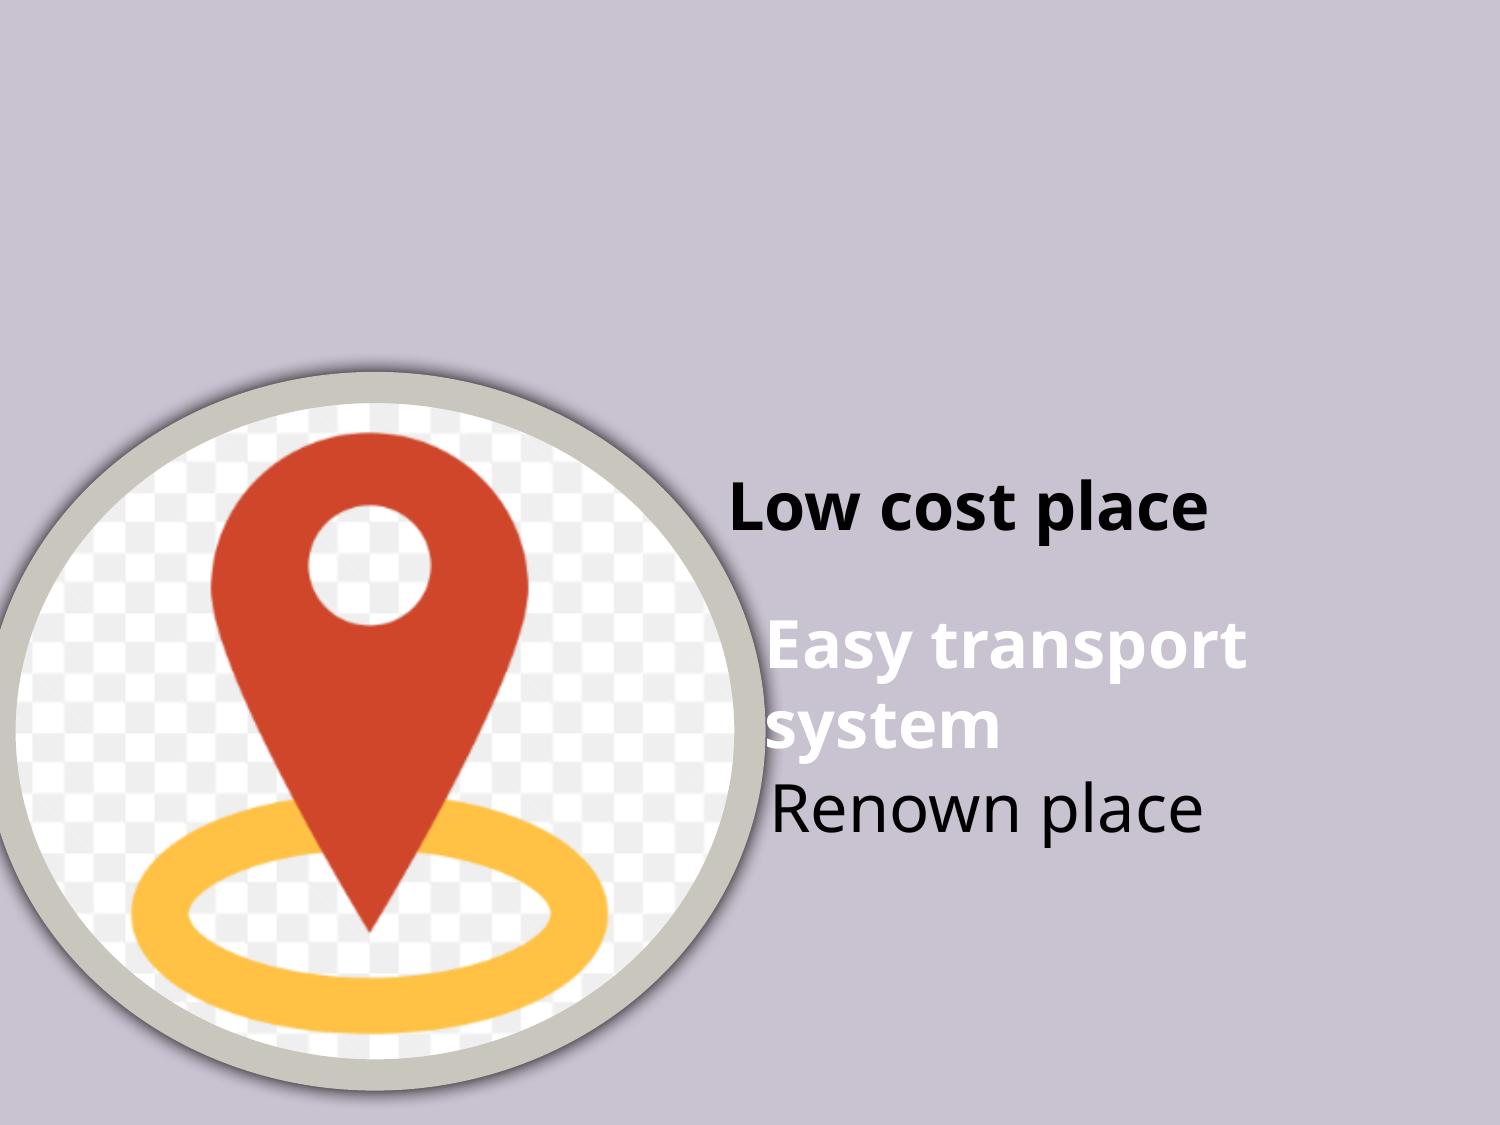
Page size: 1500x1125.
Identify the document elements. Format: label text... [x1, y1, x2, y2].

text_box Low cost place [793, 456, 1350, 552]
text_box Renown place [793, 758, 1342, 853]
picture [0, 387, 751, 1076]
text_box Easy transport system [793, 594, 1500, 769]
